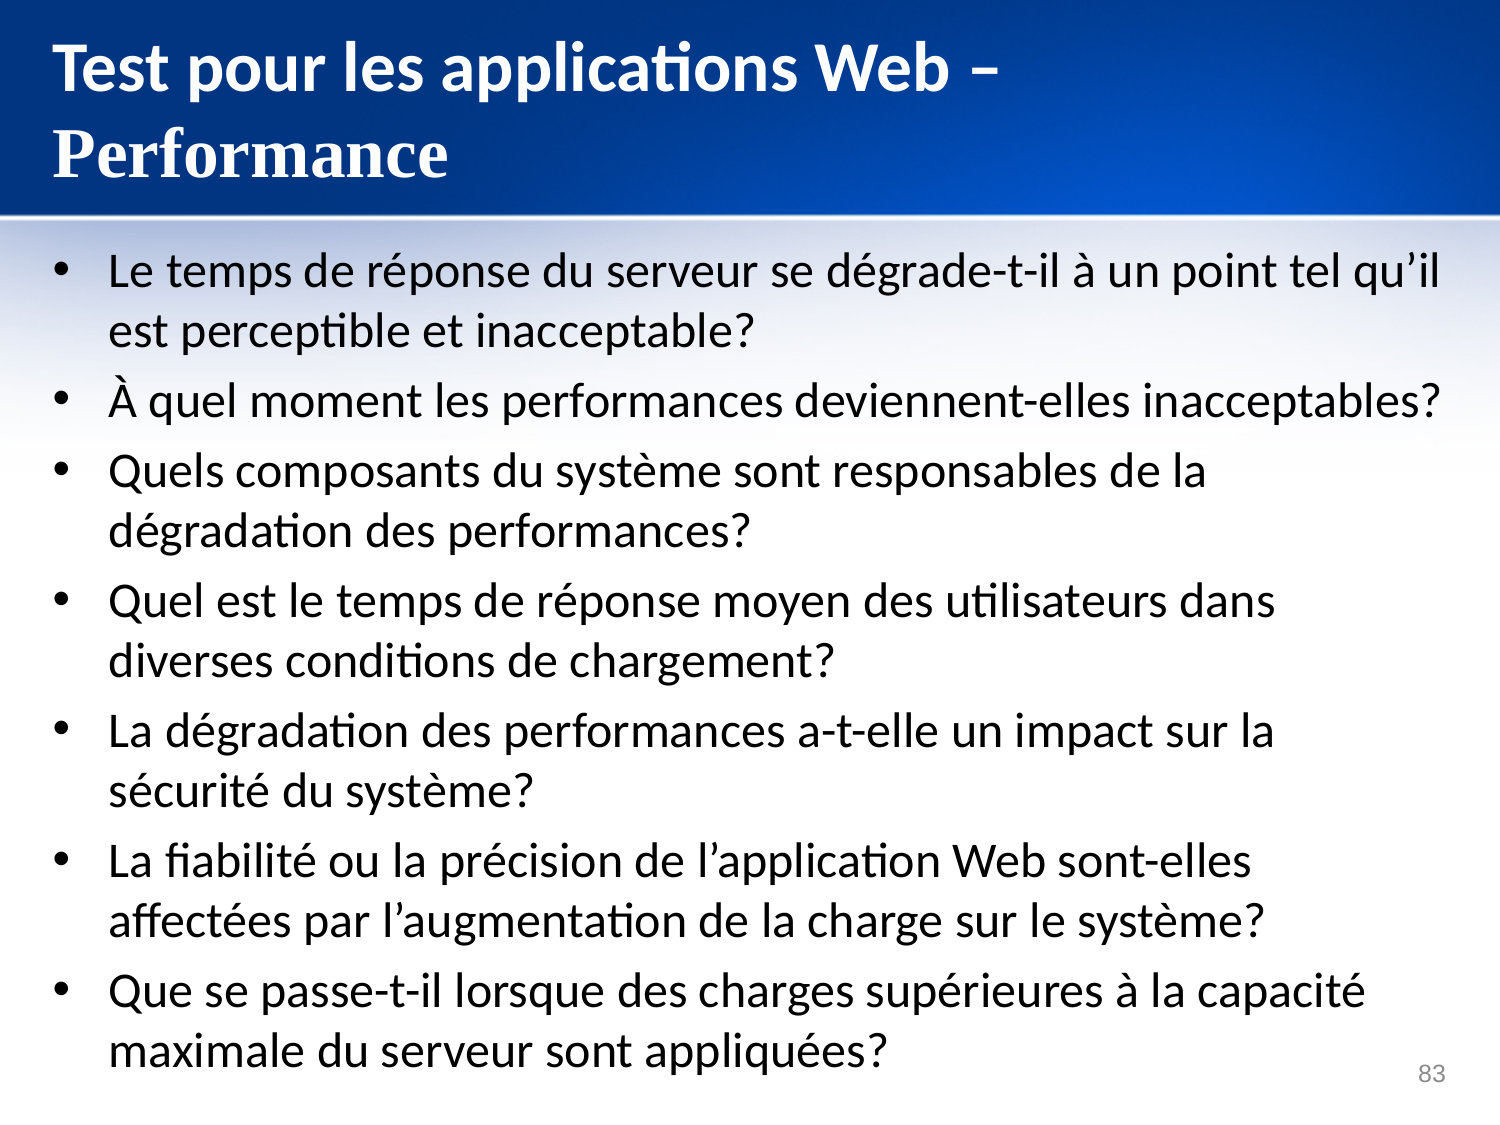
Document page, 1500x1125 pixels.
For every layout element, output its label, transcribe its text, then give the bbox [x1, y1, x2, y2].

list Le temps de réponse du serveur se dégrade-t-il à un point tel qu’il est perceptible et inacceptable? À quel moment les performances deviennent-elles inacceptables? Quels composants du système sont responsables de la dégradation des performances? Quel est le temps de réponse moyen des utilisateurs dans diverses conditions de chargement? La dégradation des performances a-t-elle un impact sur la sécurité du système? La fiabilité ou la précision de l’application Web sont-elles affectées par l’augmentation de la charge sur le système? Que se passe-t-il lorsque des charges supérieures à la capacité maximale du serveur sont appliquées? [37, 230, 1463, 1103]
text_box [47, 207, 1398, 864]
slide_number 83 [1111, 1042, 1462, 1103]
picture [0, 0, 1500, 1125]
title Test pour les applications Web – Performance [37, 12, 1225, 200]
